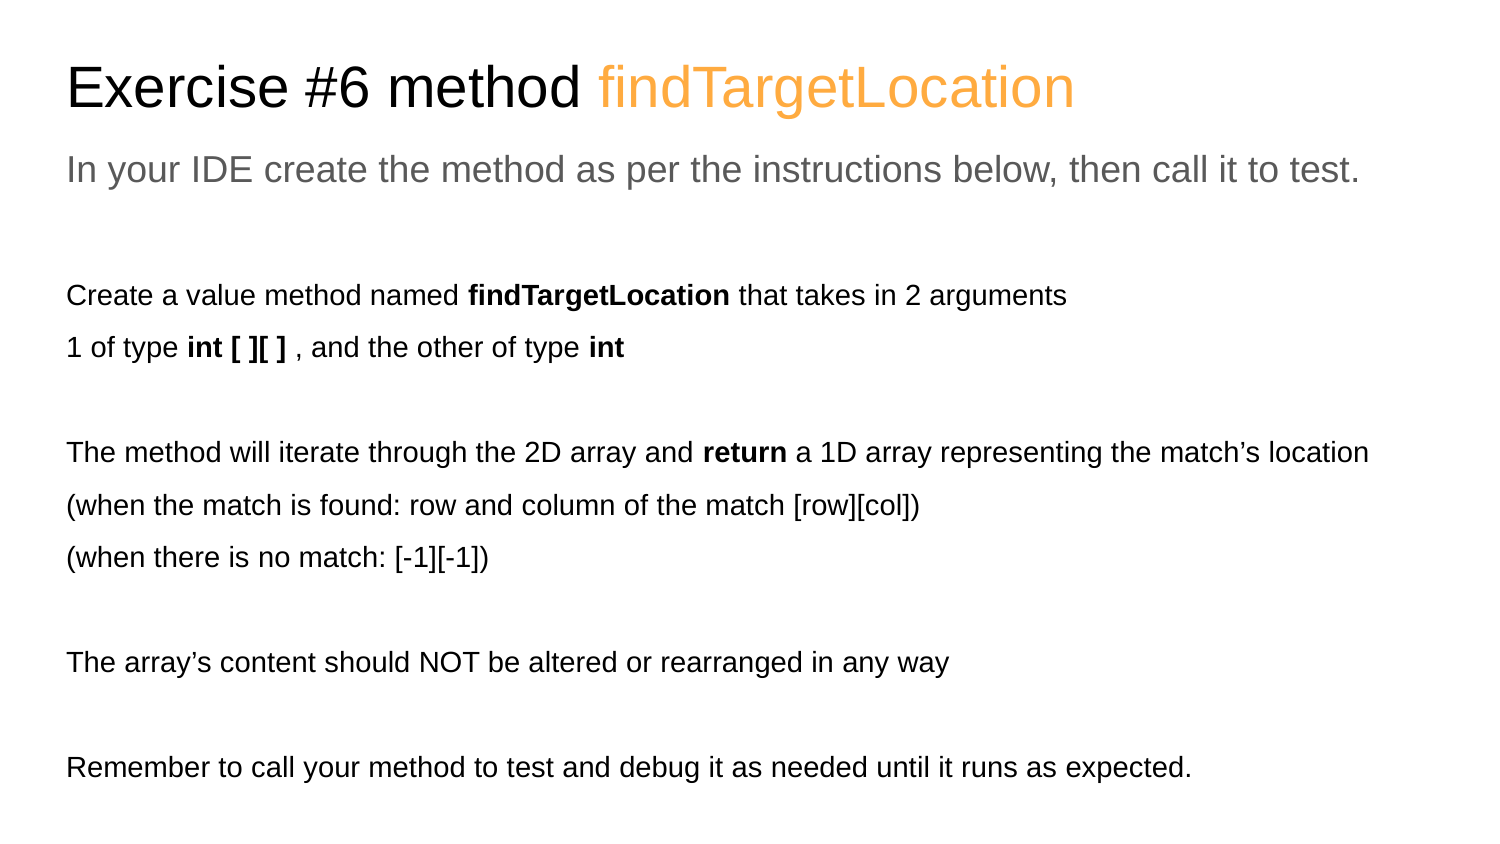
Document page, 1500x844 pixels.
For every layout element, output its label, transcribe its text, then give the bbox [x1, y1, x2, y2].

text_box Create a value method named findTargetLocation that takes in 2 arguments 1 of type int [ ][ ] , and the other of type int The method will iterate through the 2D array and return a 1D array representing the match’s location (when the match is found: row and column of the match [row][col]) (when there is no match: [-1][-1]) The array’s content should NOT be altered or rearranged in any way Remember to call your method to test and debug it as needed until it runs as expected. [51, 208, 1449, 772]
text_box In your IDE create the method as per the instructions below, then call it to test. [51, 123, 1449, 193]
text_box Exercise #6 method findTargetLocation [51, 33, 1449, 123]
